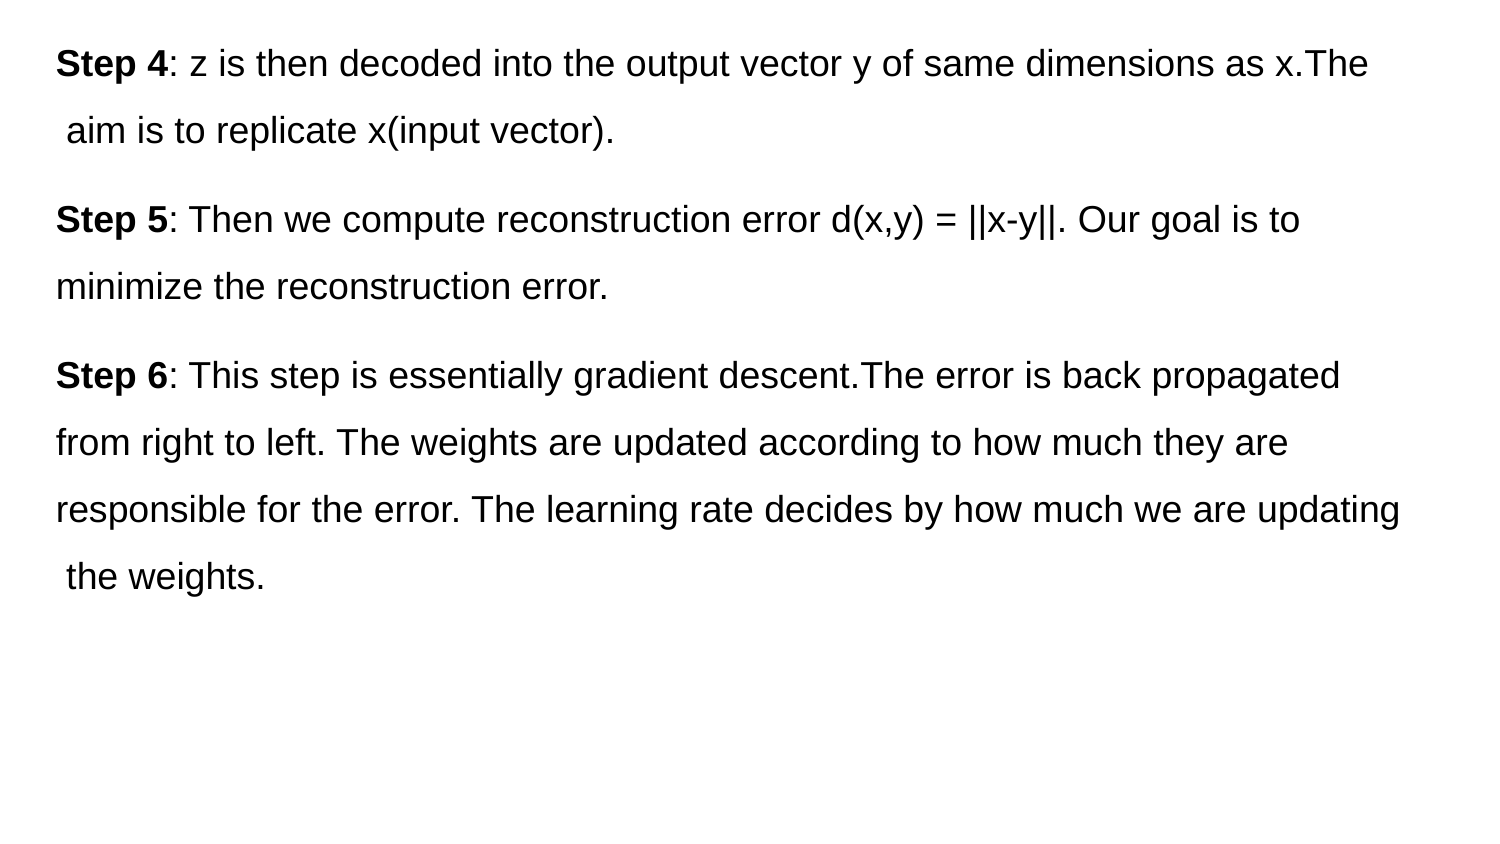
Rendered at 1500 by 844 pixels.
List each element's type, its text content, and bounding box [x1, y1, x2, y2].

text_box Step 4: z is then decoded into the output vector y of same dimensions as x.The aim is to replicate x(input vector). Step 5: Then we compute reconstruction error d(x,y) = ||x-y||. Our goal is to minimize the reconstruction error. Step 6: This step is essentially gradient descent.The error is back propagated from right to left. The weights are updated according to how much they are responsible for the error. The learning rate decides by how much we are updating the weights. [53, 14, 1405, 601]
